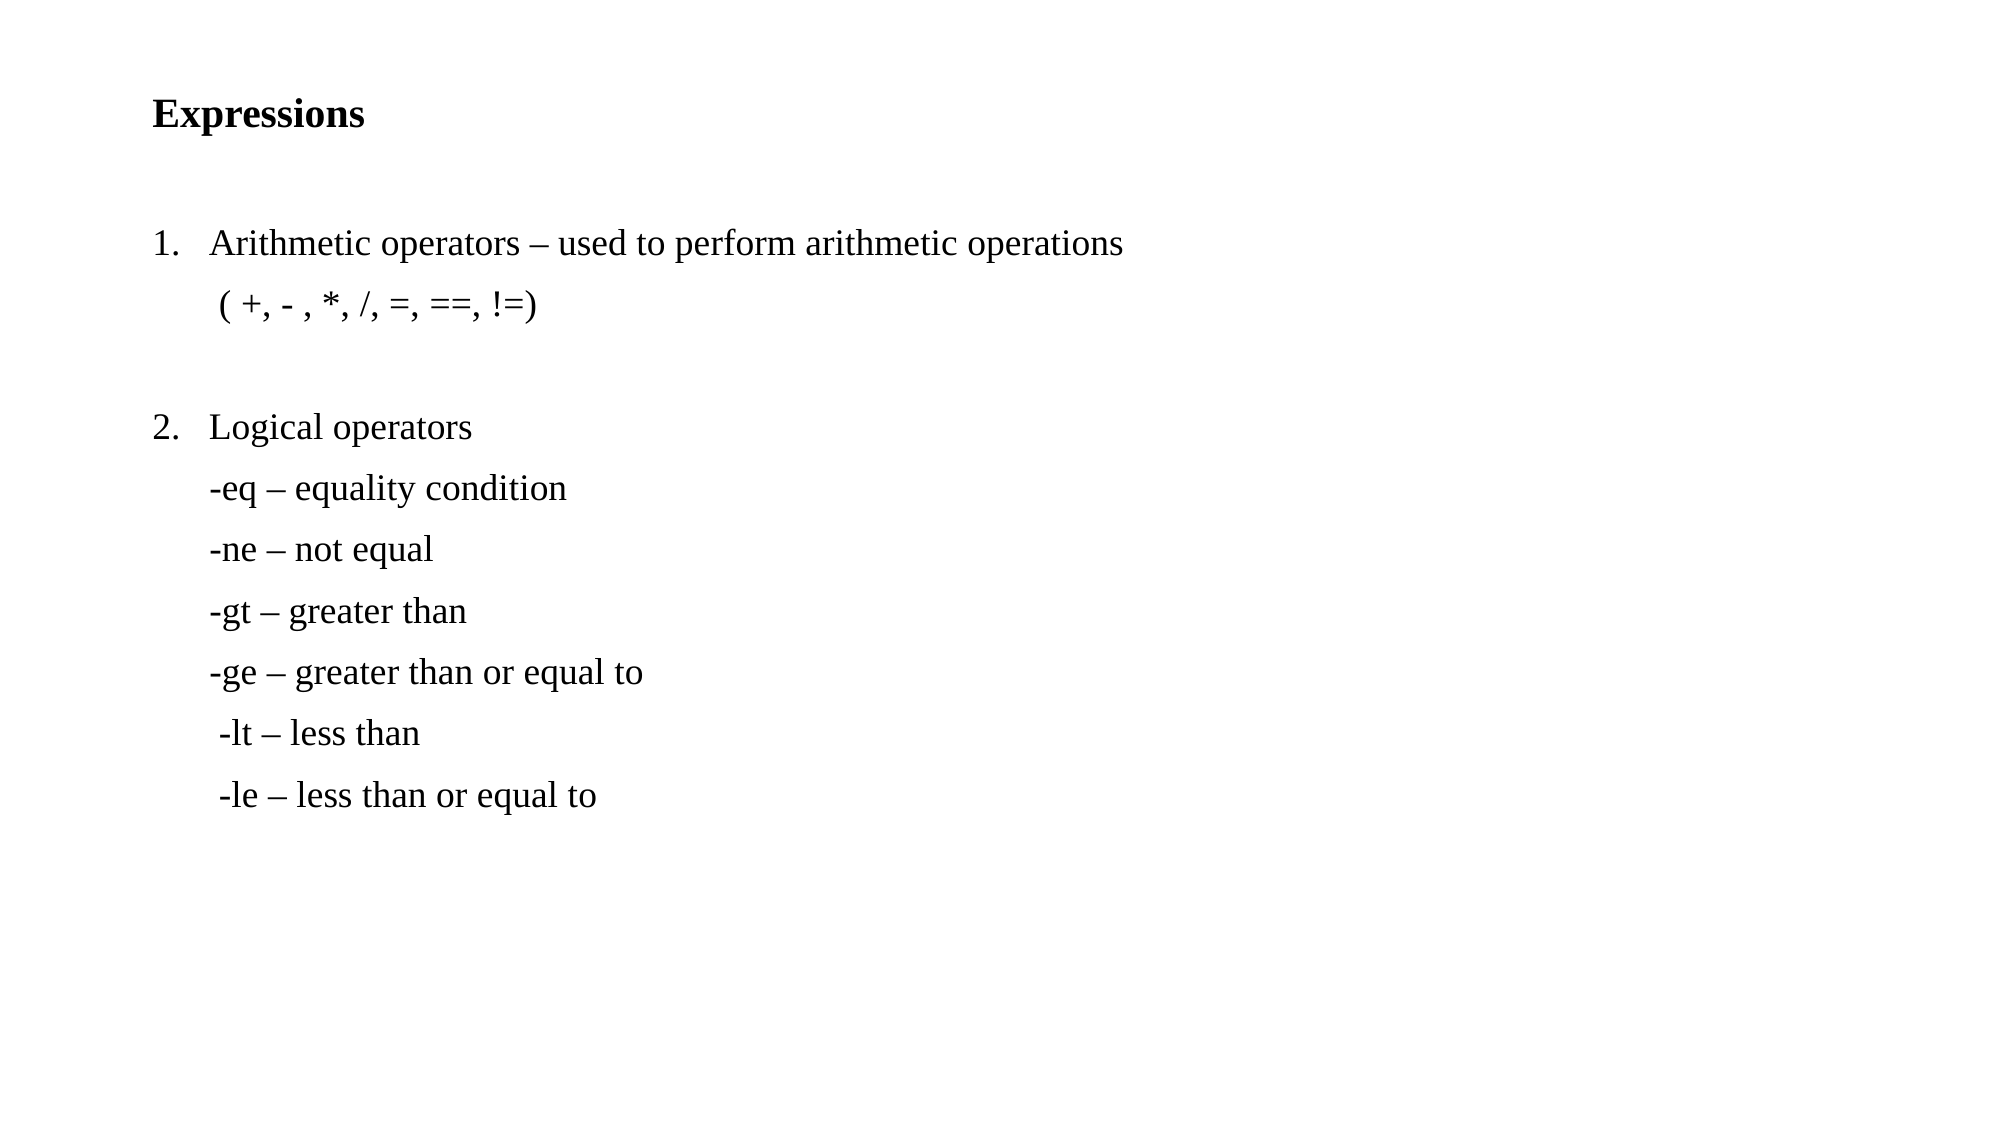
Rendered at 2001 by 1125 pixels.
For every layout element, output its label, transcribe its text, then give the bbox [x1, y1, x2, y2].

list Expressions Arithmetic operators – used to perform arithmetic operations ( +, - , *, /, =, ==, !=) Logical operators -eq – equality condition -ne – not equal -gt – greater than -ge – greater than or equal to -lt – less than -le – less than or equal to [137, 83, 1863, 1014]
